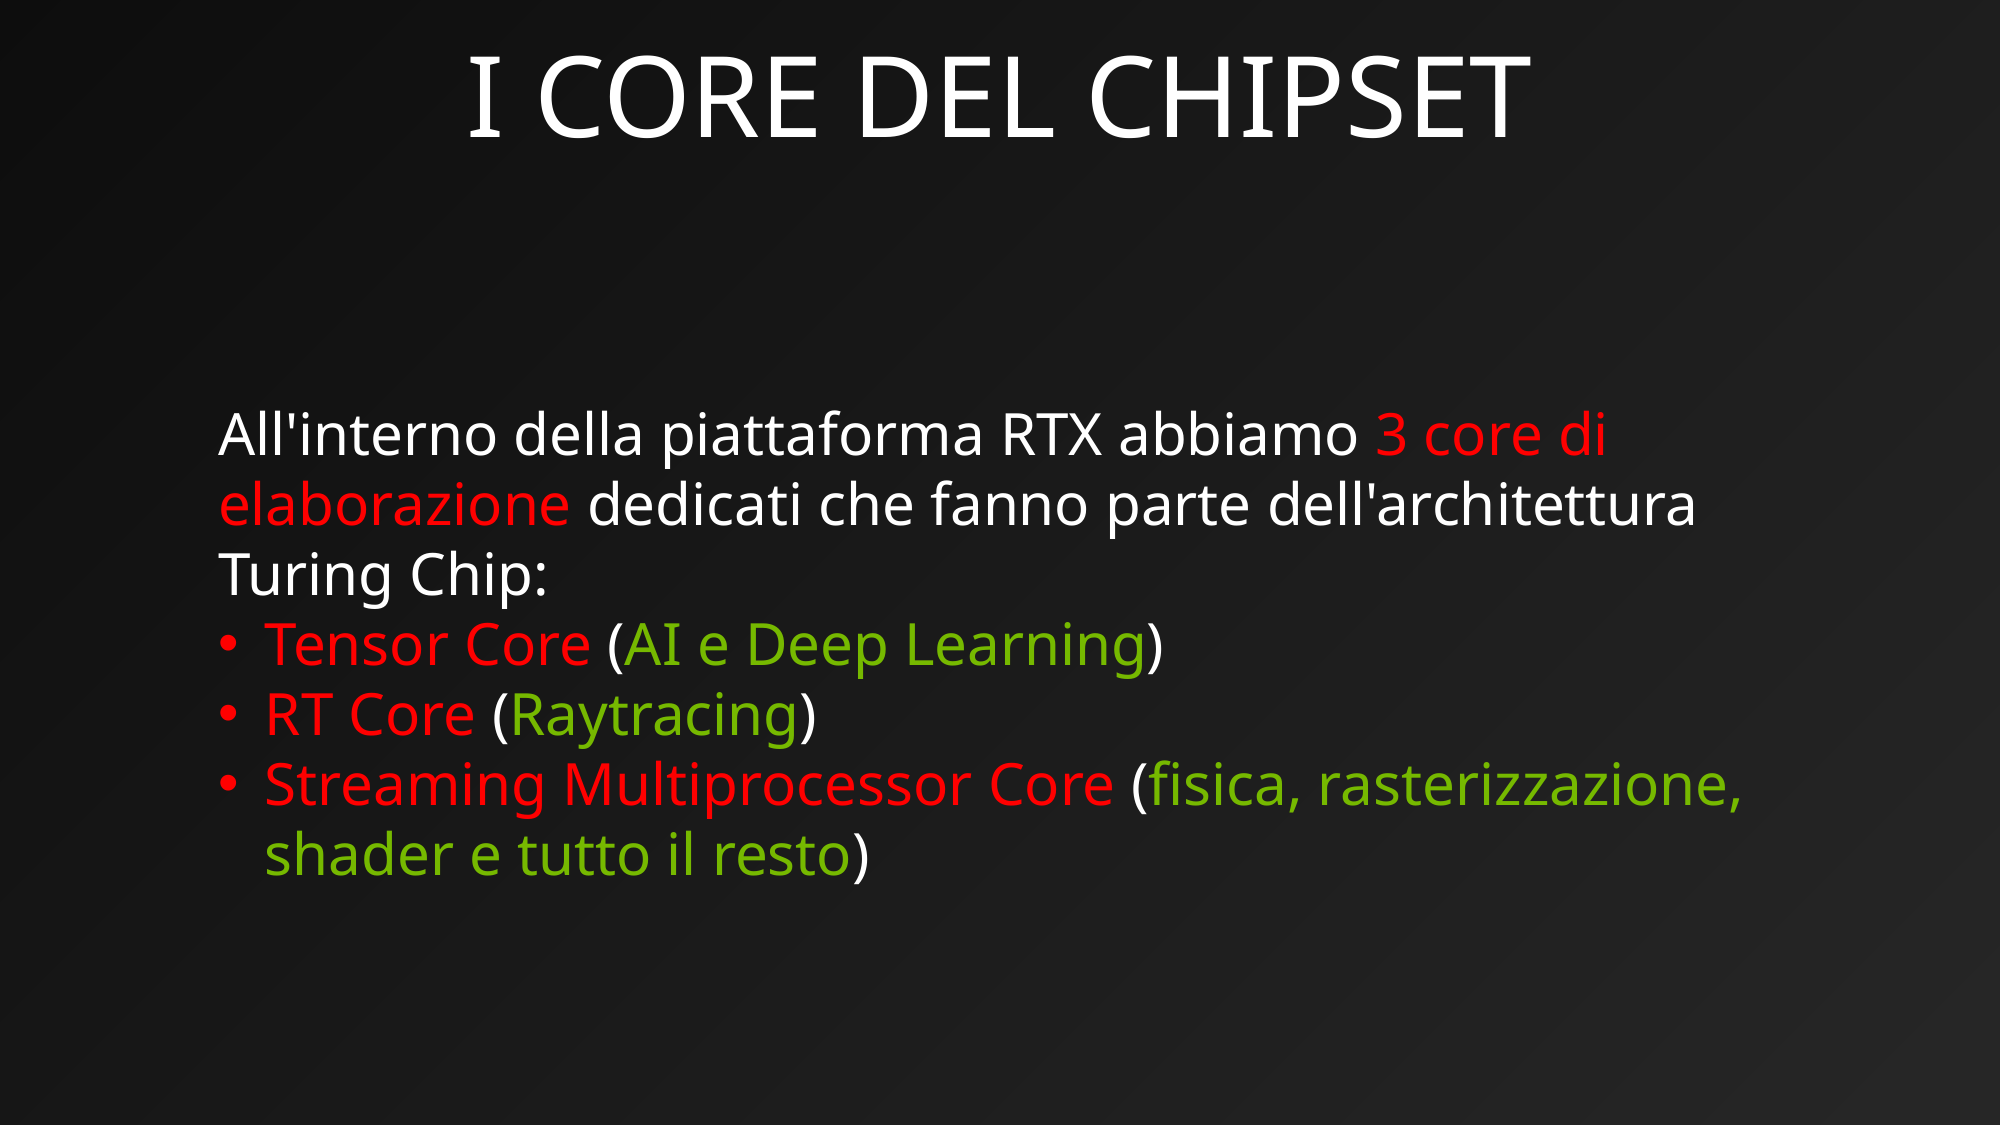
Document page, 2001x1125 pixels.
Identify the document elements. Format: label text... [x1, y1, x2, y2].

title I CORE DEL CHIPSET [137, 44, 1863, 158]
text_box All'interno della piattaforma RTX abbiamo 3 core di elaborazione dedicati che fanno parte dell'architettura Turing Chip: Tensor Core (AI e Deep Learning) RT Core (Raytracing) Streaming Multiprocessor Core (fisica, rasterizzazione, shader e tutto il resto) [203, 320, 1846, 1000]
